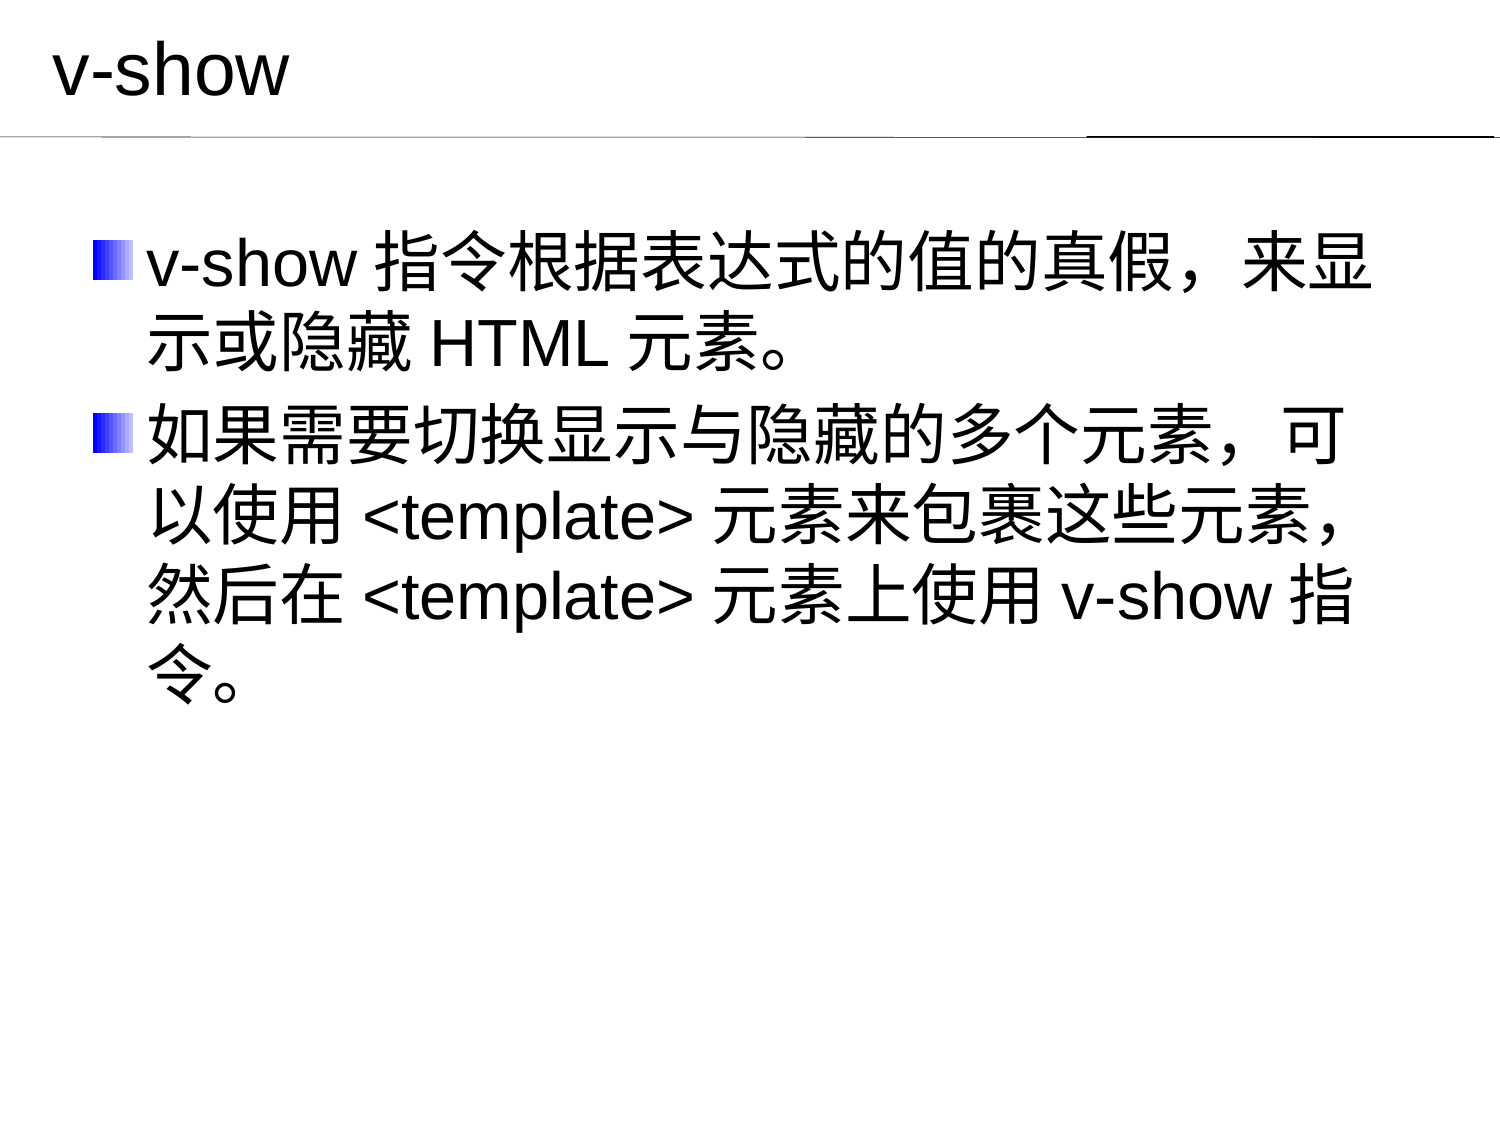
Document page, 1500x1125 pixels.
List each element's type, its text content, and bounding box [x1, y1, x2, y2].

picture [90, 409, 137, 457]
picture [90, 236, 137, 284]
list v-show指令根据表达式的值的真假，来显示或隐藏HTML元素。 如果需要切换显示与隐藏的多个元素，可以使用<template>元素来包裹这些元素，然后在<template>元素上使用v-show指令。 [75, 212, 1425, 1005]
title v-show [37, 12, 1388, 118]
